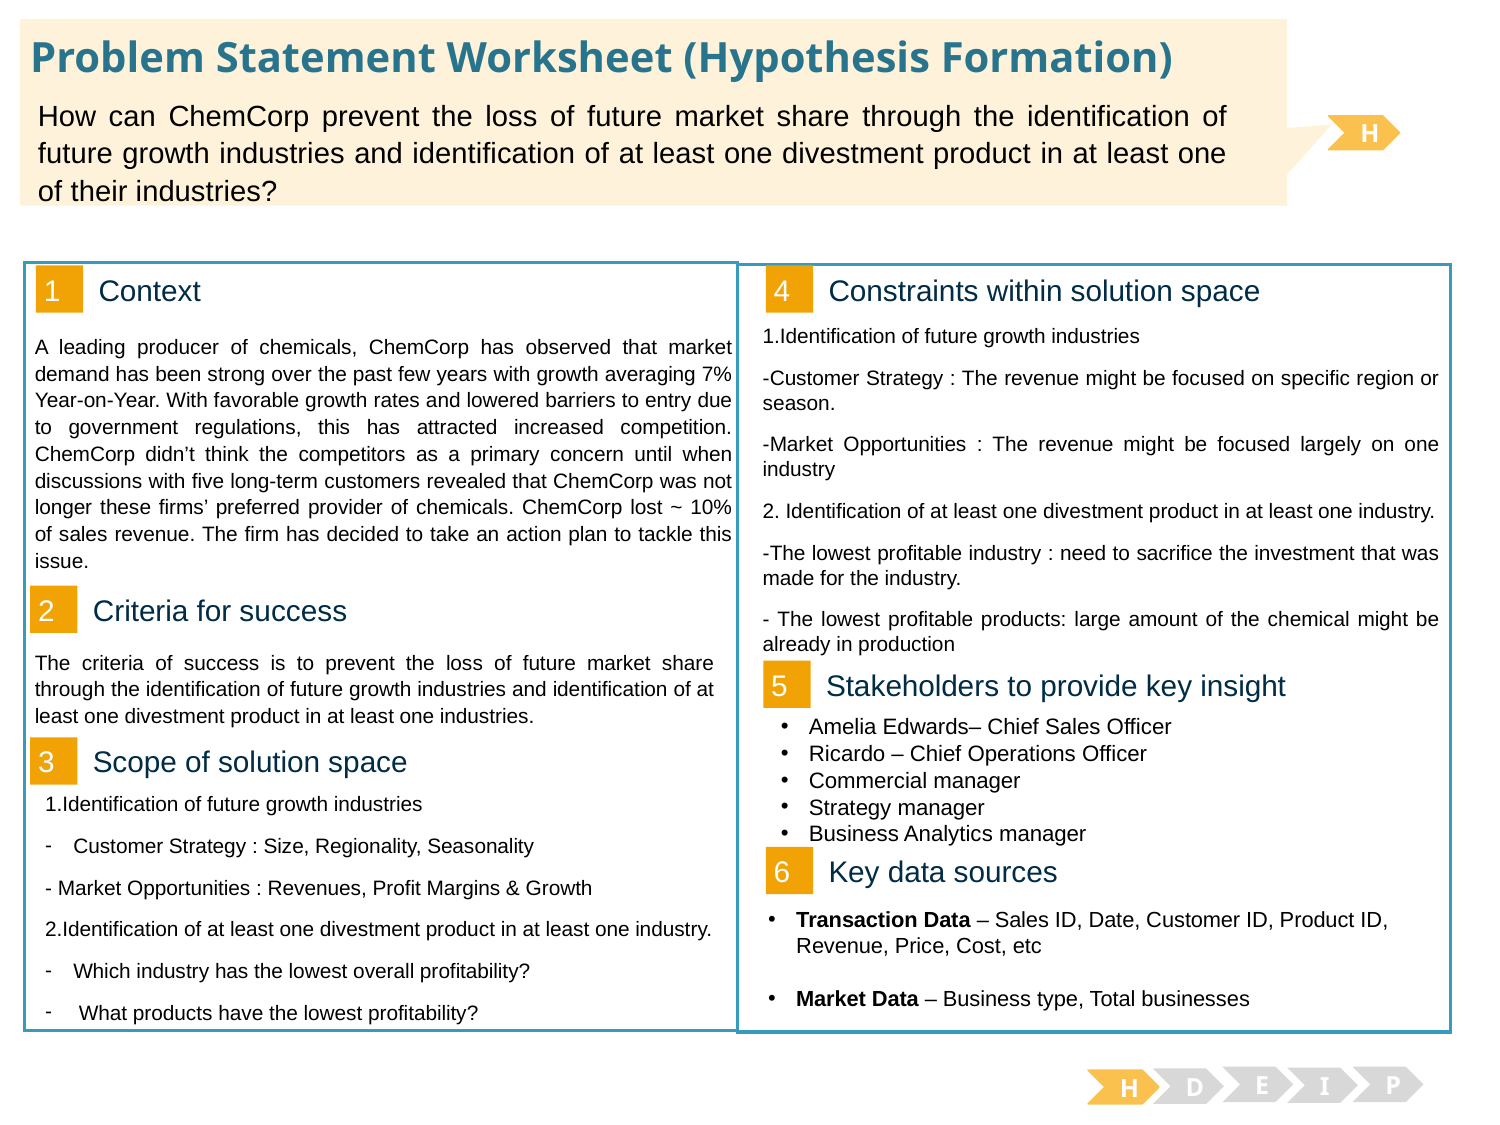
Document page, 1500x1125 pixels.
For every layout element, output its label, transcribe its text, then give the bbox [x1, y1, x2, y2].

text_box 4 [765, 265, 814, 313]
text_box 1.Identification of future growth industries -Customer Strategy : The revenue might be focused on specific region or season. -Market Opportunities : The revenue might be focused largely on one industry 2. Identification of at least one divestment product in at least one industry. -The lowest profitable industry : need to sacrifice the investment that was made for the industry. - The lowest profitable products: large amount of the chemical might be already in production [747, 315, 1454, 606]
text_box P [1352, 1066, 1424, 1103]
text_box 3 [30, 746, 78, 783]
text_box I [1287, 1067, 1358, 1103]
text_box 1 [35, 265, 84, 313]
text_box The criteria of success is to prevent the loss of future market share through the identification of future growth industries and identification of at least one divestment product in at least one industries. [19, 640, 730, 746]
text_box 6 [765, 853, 814, 895]
text_box Amelia Edwards– Chief Sales Officer Ricardo – Chief Operations Officer Commercial manager Strategy manager Business Analytics manager [765, 705, 1476, 853]
text_box [24, 746, 30, 1031]
text_box [737, 264, 1451, 324]
text_box [737, 560, 1451, 1033]
title Problem Statement Worksheet (Hypothesis Formation) [30, 31, 1473, 82]
text_box A leading producer of chemicals, ChemCorp has observed that market demand has been strong over the past few years with growth averaging 7% Year-on-Year. With favorable growth rates and lowered barriers to entry due to government regulations, this has attracted increased competition. ChemCorp didn’t think the competitors as a primary concern until when discussions with five long-term customers revealed that ChemCorp was not longer these firms’ preferred provider of chemicals. ChemCorp lost ~ 10% of sales revenue. The firm has decided to take an action plan to tackle this issue. [19, 324, 747, 560]
text_box 2 [30, 585, 78, 633]
text_box Stakeholders to provide key insight [826, 665, 1417, 703]
text_box Constraints within solution space [828, 270, 1419, 308]
text_box H [1328, 115, 1400, 150]
text_box Criteria for success [92, 590, 683, 628]
text_box E [1222, 1066, 1294, 1103]
text_box [24, 560, 737, 783]
text_box [24, 262, 738, 324]
text_box Scope of solution space [92, 746, 683, 779]
text_box [19, 19, 1332, 206]
text_box Key data sources [828, 853, 1419, 889]
text_box Transaction Data – Sales ID, Date, Customer ID, Product ID, Revenue, Price, Cost, etc Market Data – Business type, Total businesses [753, 898, 1463, 1076]
text_box Context [98, 270, 689, 308]
text_box 1.Identification of future growth industries Customer Strategy : Size, Regionality, Seasonality - Market Opportunities : Revenues, Profit Margins & Growth 2.Identification of at least one divestment product in at least one industry. Which industry has the lowest overall profitability? What products have the lowest profitability? [30, 783, 740, 1042]
text_box H [1088, 1070, 1159, 1104]
text_box D [1152, 1068, 1224, 1104]
text_box 5 [763, 660, 811, 708]
text_box How can ChemCorp prevent the loss of future market share through the identification of future growth industries and identification of at least one divestment product in at least one of their industries? [22, 87, 1244, 168]
